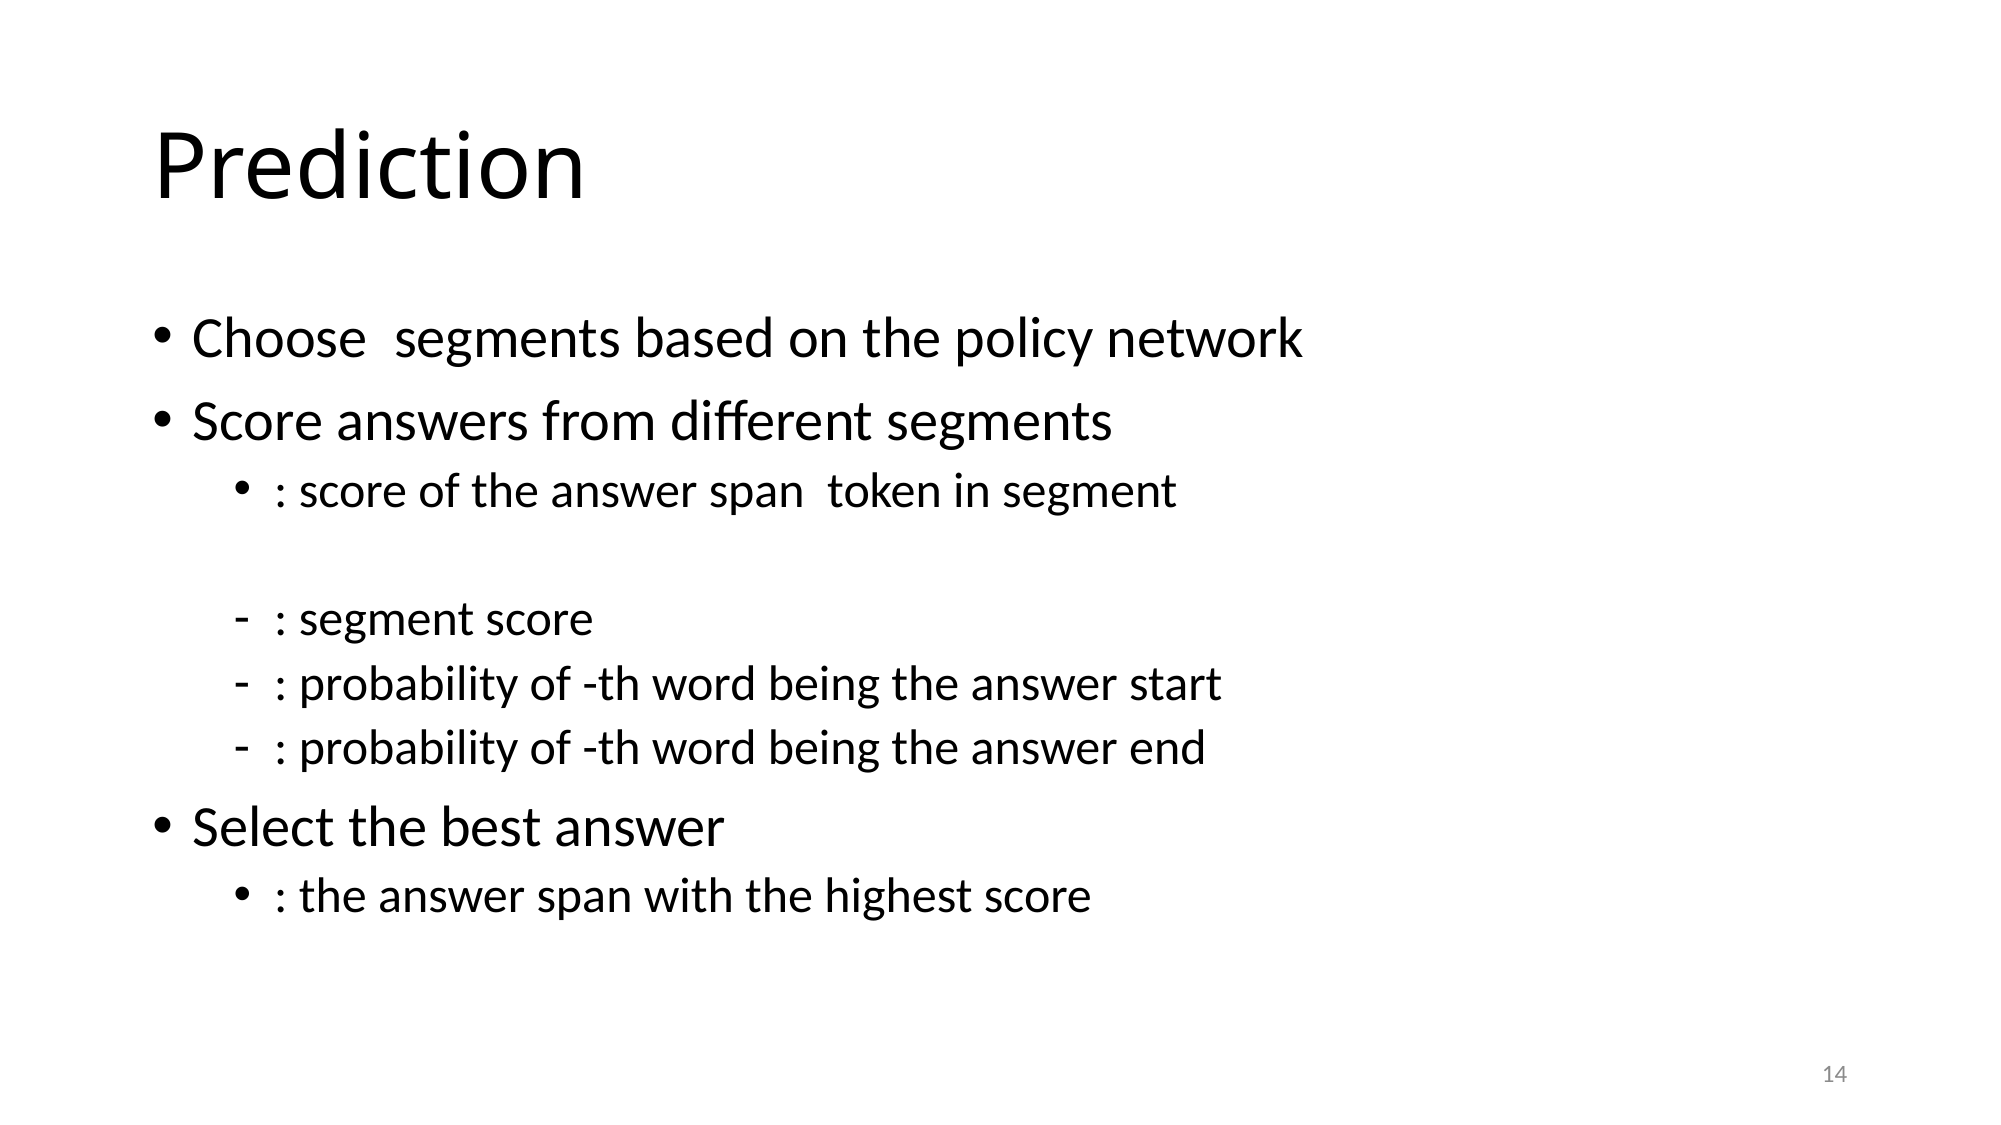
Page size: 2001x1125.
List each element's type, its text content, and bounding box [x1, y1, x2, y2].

slide_number 14 [1412, 1042, 1863, 1103]
title Prediction [137, 59, 1863, 278]
